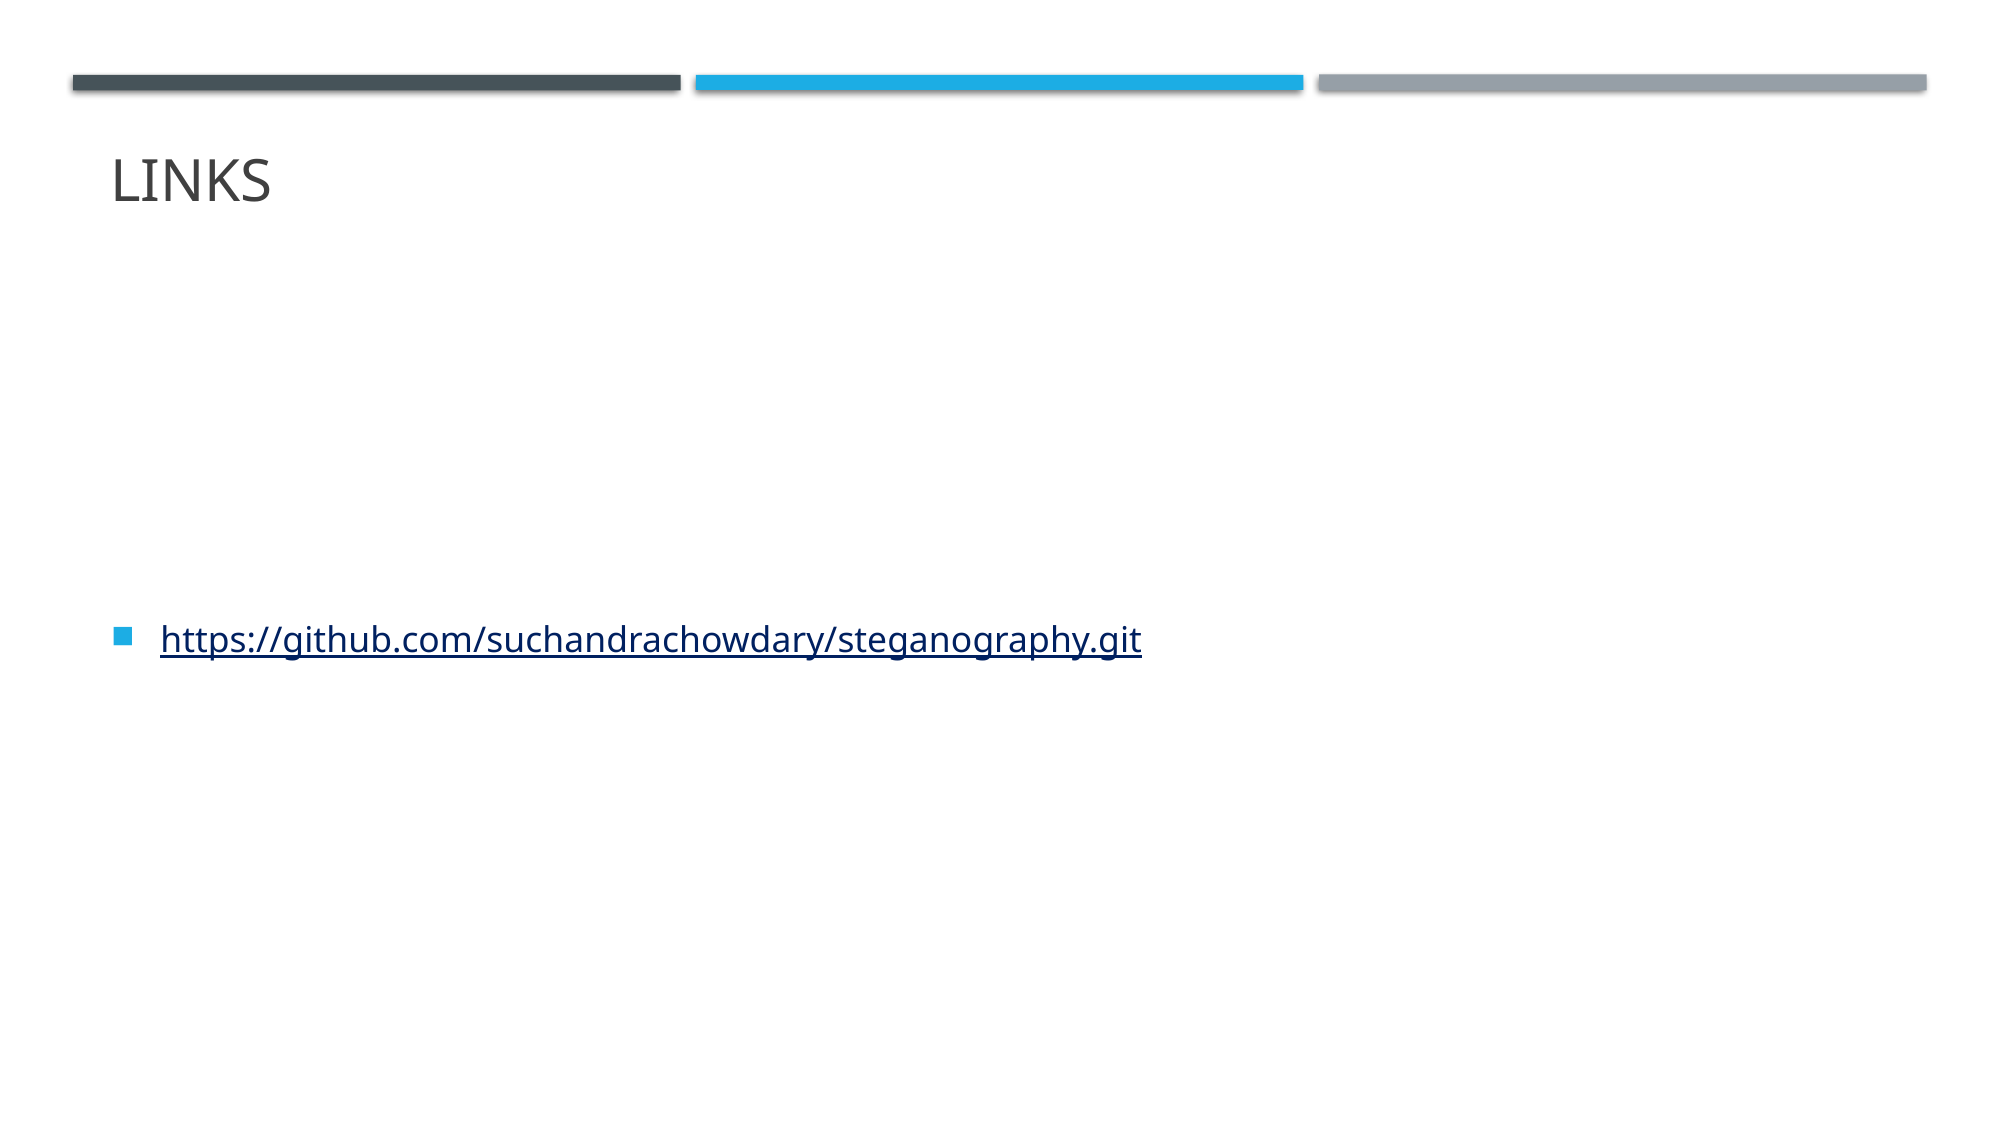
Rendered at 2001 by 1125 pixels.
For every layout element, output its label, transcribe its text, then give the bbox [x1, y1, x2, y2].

list https://github.com/suchandrachowdary/steganography.git [95, 340, 1905, 937]
title links [95, 81, 1905, 276]
